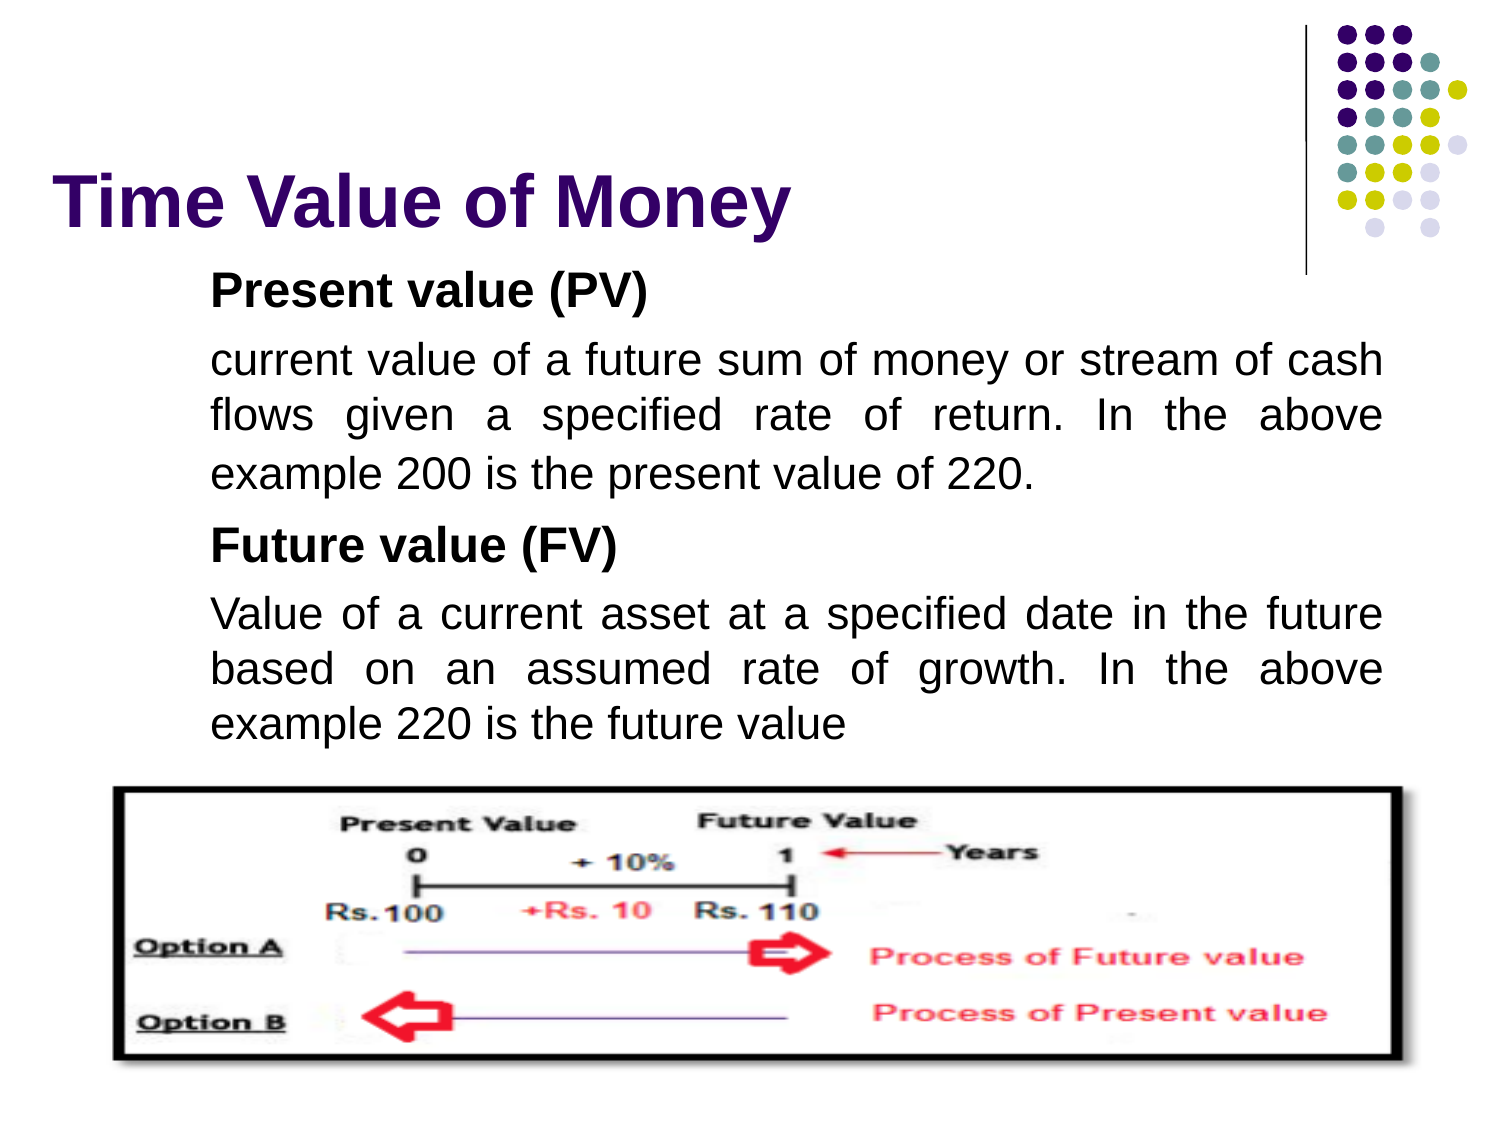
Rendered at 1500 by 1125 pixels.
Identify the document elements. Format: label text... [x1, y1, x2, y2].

picture [72, 774, 1427, 1074]
title Time Value of Money [37, 37, 1300, 250]
list Present value (PV) current value of a future sum of money or stream of cash flows given a specified rate of return. In the above example 200 is the present value of 220. Future value (FV) Value of a current asset at a specified date in the future based on an assumed rate of growth. In the above example 220 is the future value [187, 249, 1400, 773]
